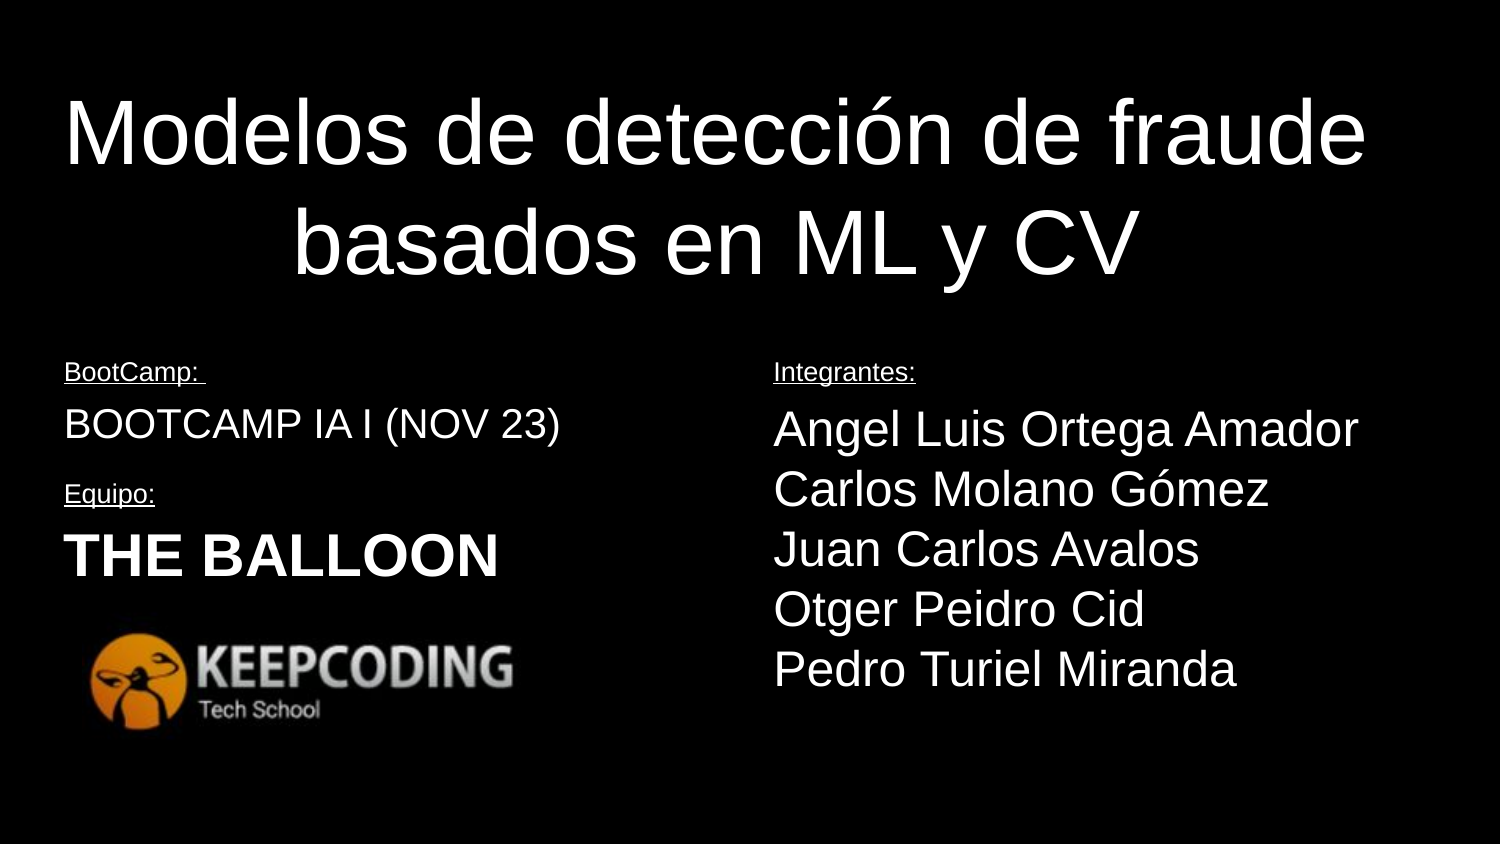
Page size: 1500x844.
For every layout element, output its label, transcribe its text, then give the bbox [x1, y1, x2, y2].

picture [82, 588, 521, 777]
text_box Integrantes: Angel Luis Ortega Amador Carlos Molano Gómez Juan Carlos Avalos Otger Peidro Cid Pedro Turiel Miranda [758, 338, 1385, 730]
title Modelos de detección de fraude basados en ML y CV [48, 54, 1385, 309]
text_box BootCamp: T BOOTCAMP IA I (NOV 23) Equipo: THE BALLOON [48, 338, 691, 613]
